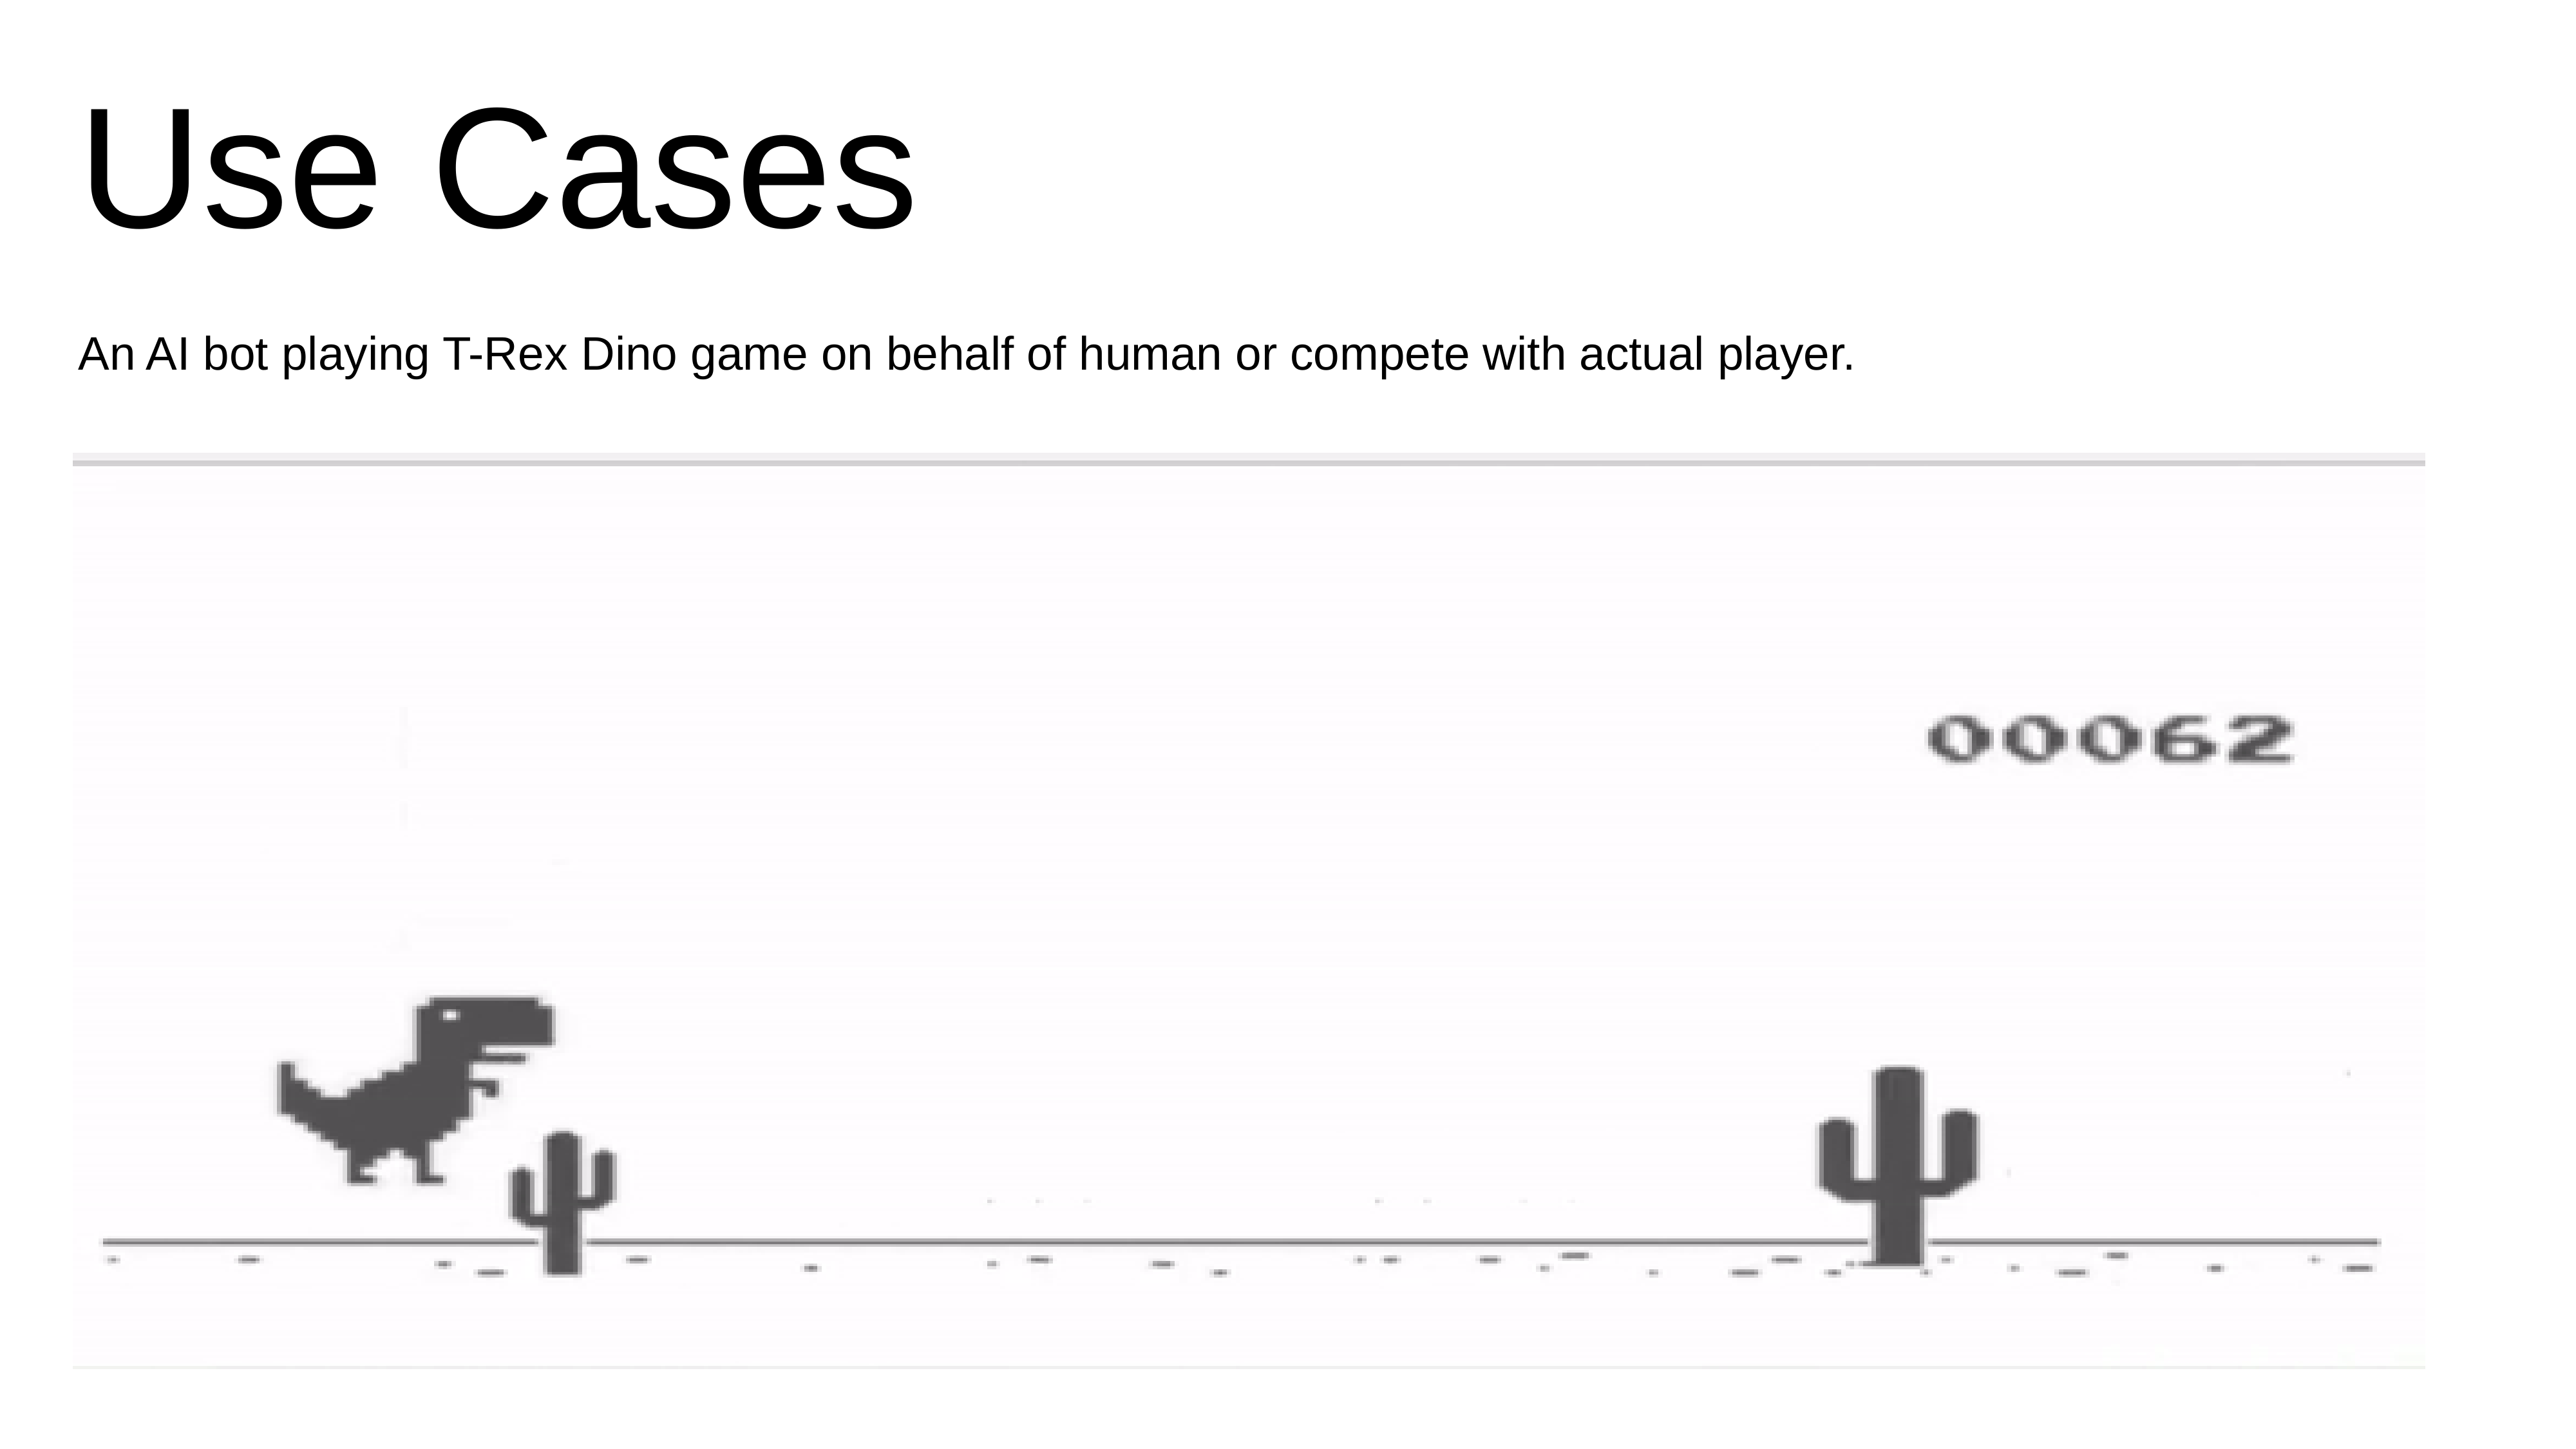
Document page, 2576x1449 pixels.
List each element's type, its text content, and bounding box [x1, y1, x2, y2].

title Use Cases [73, 42, 1306, 315]
list An AI bot playing T-Rex Dino game on behalf of human or compete with actual player. [73, 324, 1917, 450]
picture [72, 452, 2425, 1369]
